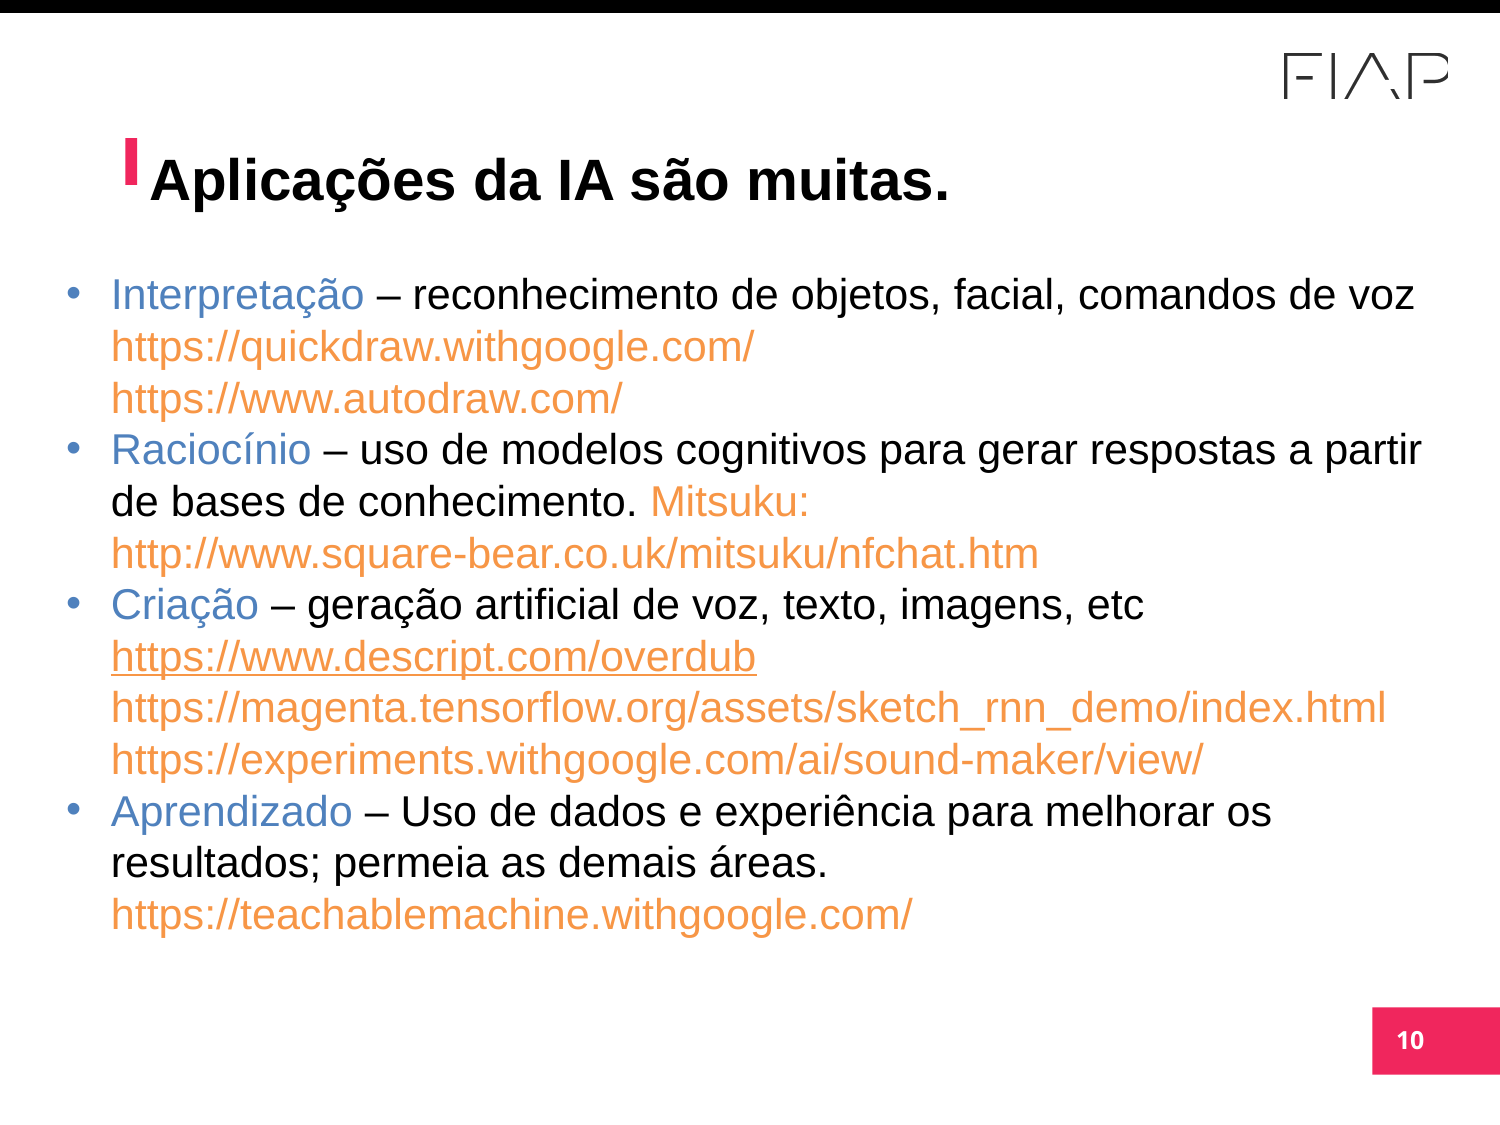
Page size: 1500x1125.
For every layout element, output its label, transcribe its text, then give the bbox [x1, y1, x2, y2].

title Aplicações da IA são muitas. [134, 126, 1500, 252]
list Interpretação – reconhecimento de objetos, facial, comandos de voz https://quickdraw.withgoogle.com/ https://www.autodraw.com/ Raciocínio – uso de modelos cognitivos para gerar respostas a partir de bases de conhecimento. Mitsuku: http://www.square-bear.co.uk/mitsuku/nfchat.htm Criação – geração artificial de voz, texto, imagens, etc https://www.descript.com/overdub https://magenta.tensorflow.org/assets/sketch_rnn_demo/index.html https://experiments.withgoogle.com/ai/sound-maker/view/ Aprendizado – Uso de dados e experiência para melhorar os resultados; permeia as demais áreas. https://teachablemachine.withgoogle.com/ [51, 252, 1449, 1000]
picture [1284, 53, 1448, 99]
